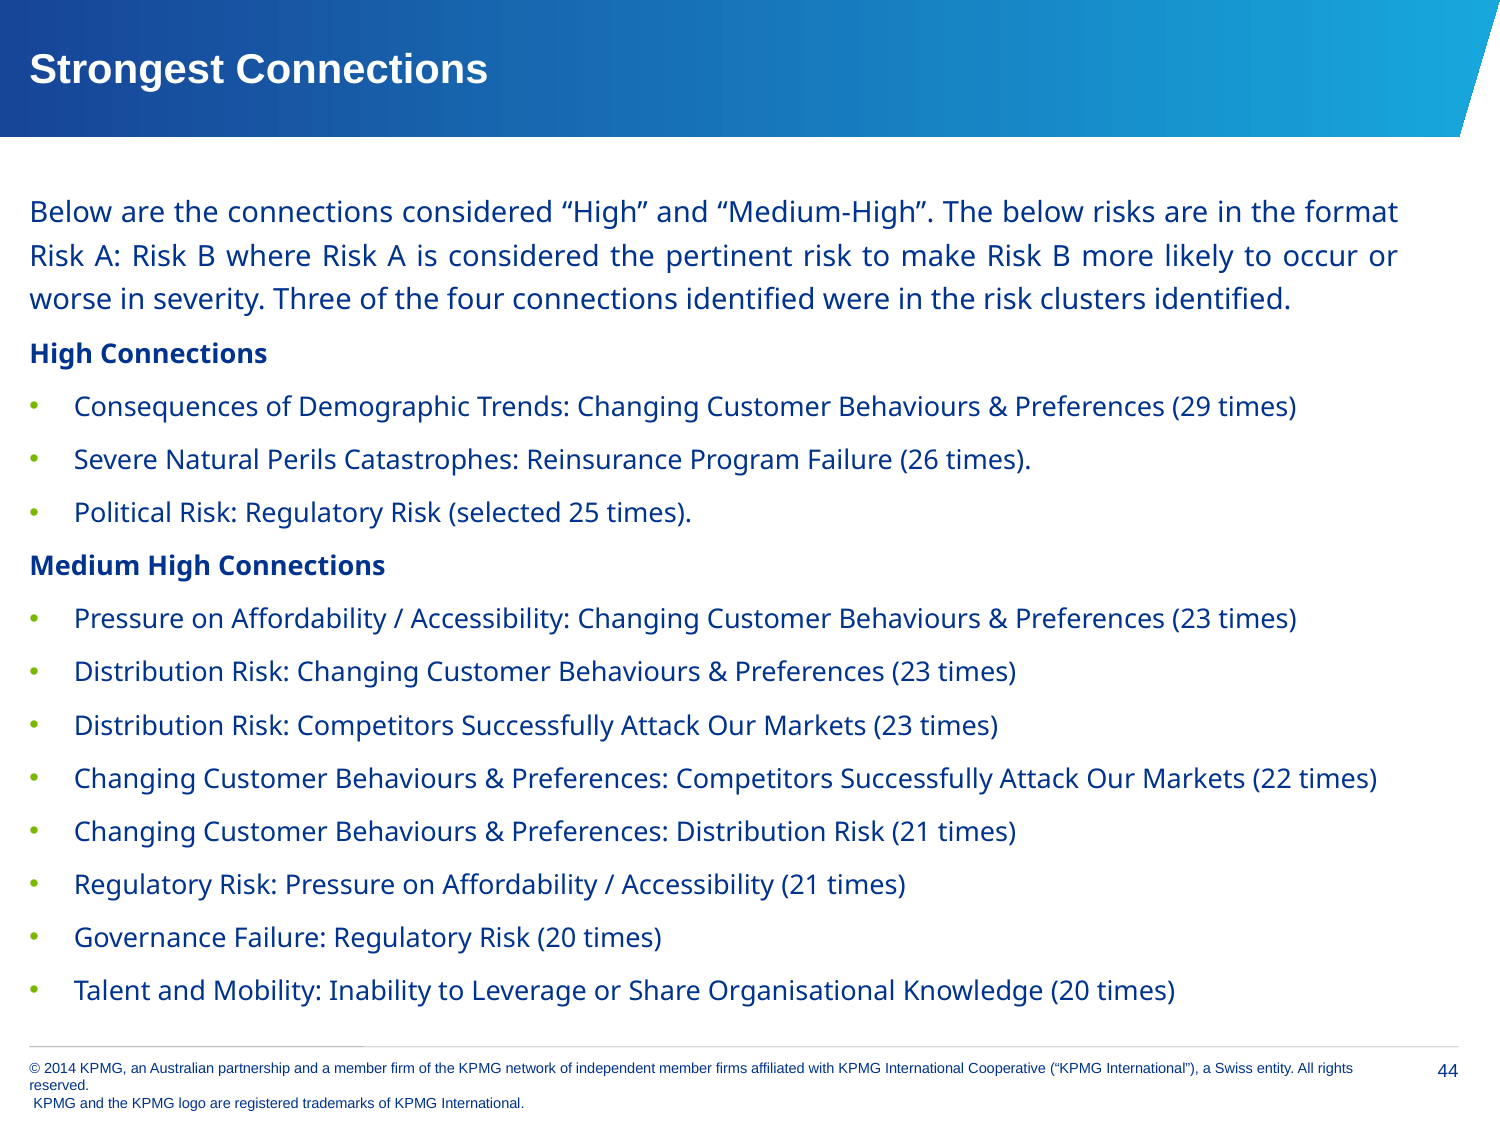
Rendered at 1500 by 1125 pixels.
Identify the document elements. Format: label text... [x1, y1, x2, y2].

list Below are the connections considered “High” and “Medium-High”. The below risks are in the format Risk A: Risk B where Risk A is considered the pertinent risk to make Risk B more likely to occur or worse in severity. Three of the four connections identified were in the risk clusters identified. High Connections Consequences of Demographic Trends: Changing Customer Behaviours & Preferences (29 times) Severe Natural Perils Catastrophes: Reinsurance Program Failure (26 times). Political Risk: Regulatory Risk (selected 25 times). Medium High Connections Pressure on Affordability / Accessibility: Changing Customer Behaviours & Preferences (23 times) Distribution Risk: Changing Customer Behaviours & Preferences (23 times) Distribution Risk: Competitors Successfully Attack Our Markets (23 times) Changing Customer Behaviours & Preferences: Competitors Successfully Attack Our Markets (22 times) Changing Customer Behaviours & Preferences: Distribution Risk (21 times) Regulatory Risk: Pressure on Affordability / Accessibility (21 times) Governance Failure: Regulatory Risk (20 times) Talent and Mobility: Inability to Leverage or Share Organisational Knowledge (20 times) [29, 184, 1400, 1000]
title Strongest Connections [29, 18, 1459, 114]
